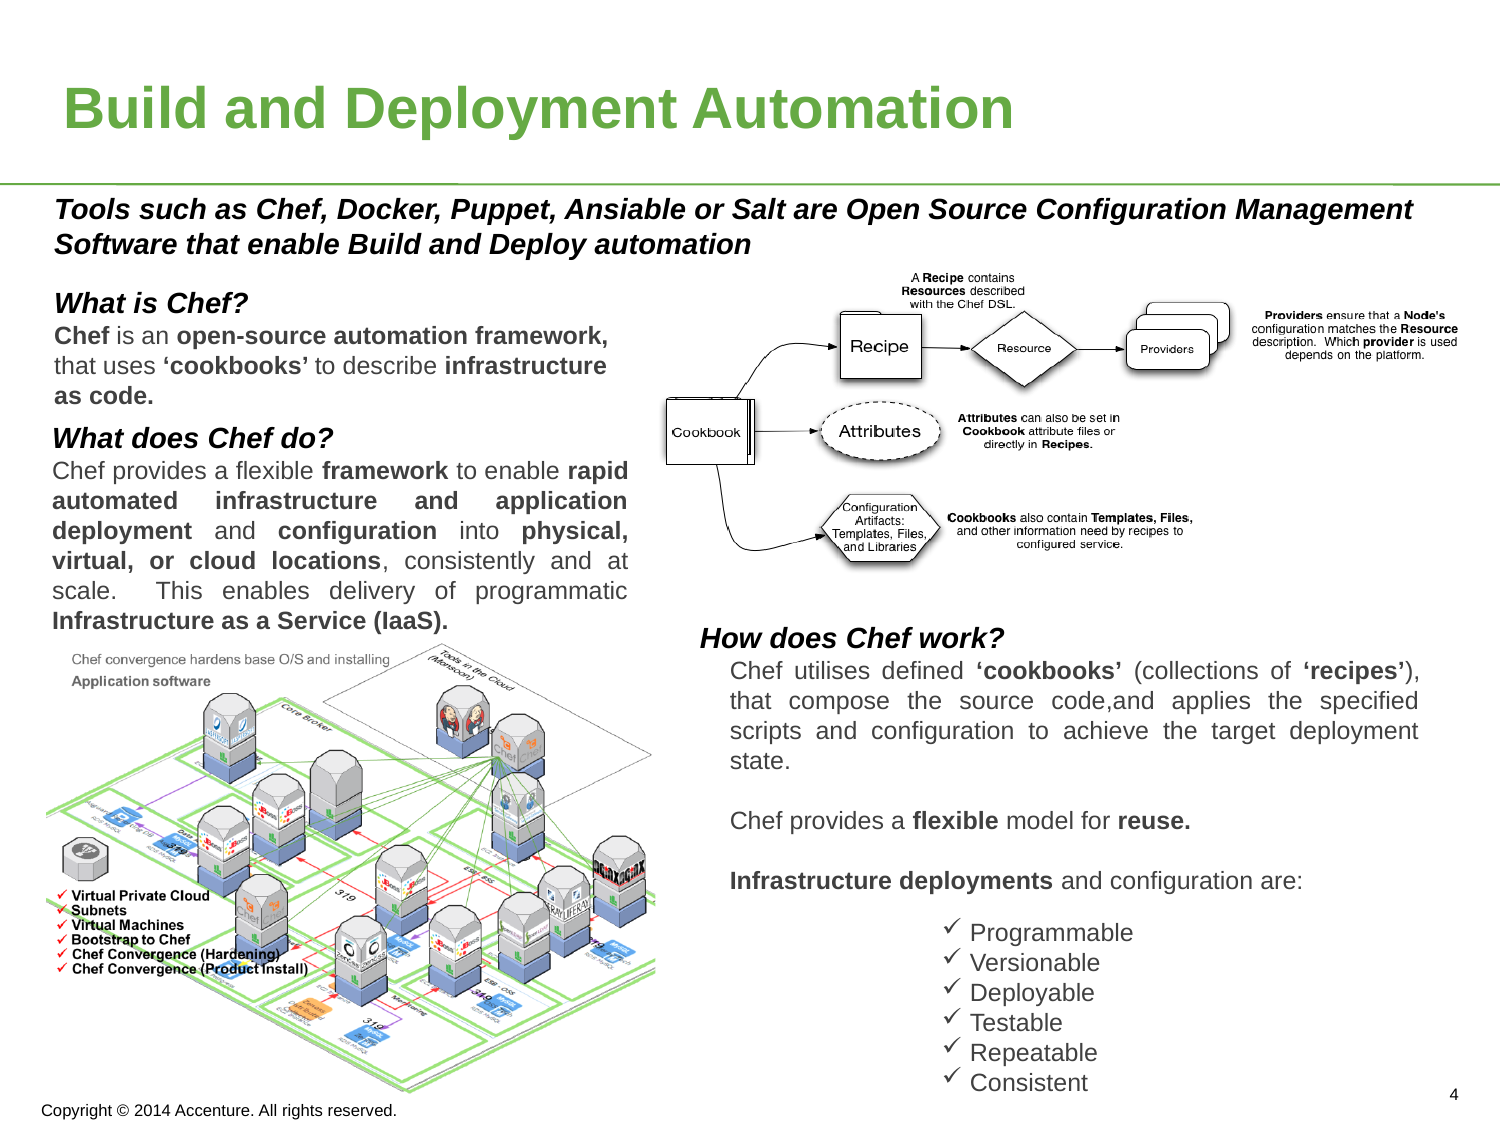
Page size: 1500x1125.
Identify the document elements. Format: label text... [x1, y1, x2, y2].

picture [655, 269, 1483, 575]
title Build and Deployment Automation [48, 20, 1448, 150]
picture [45, 642, 656, 1095]
text_box How does Chef work? Chef utilises defined ‘cookbooks’ (collections of ‘recipes’), that compose the source code,and applies the specified scripts and configuration to achieve the target deployment state. Chef provides a flexible model for reuse. Infrastructure deployments and configuration are: [685, 612, 1436, 902]
text_box What does Chef do? Chef provides a flexible framework to enable rapid automated infrastructure and application deployment and configuration into physical, virtual, or cloud locations, consistently and at scale. This enables delivery of programmatic Infrastructure as a Service (IaaS). [37, 347, 644, 642]
text_box What is Chef? Chef is an open-source automation framework, that uses ‘cookbooks’ to describe infrastructure as code. [39, 277, 644, 477]
text_box Programmable Versionable Deployable Testable Repeatable Consistent [927, 908, 1222, 1104]
text_box Tools such as Chef, Docker, Puppet, Ansiable or Salt are Open Source Configuration Management Software that enable Build and Deploy automation [39, 183, 1436, 268]
